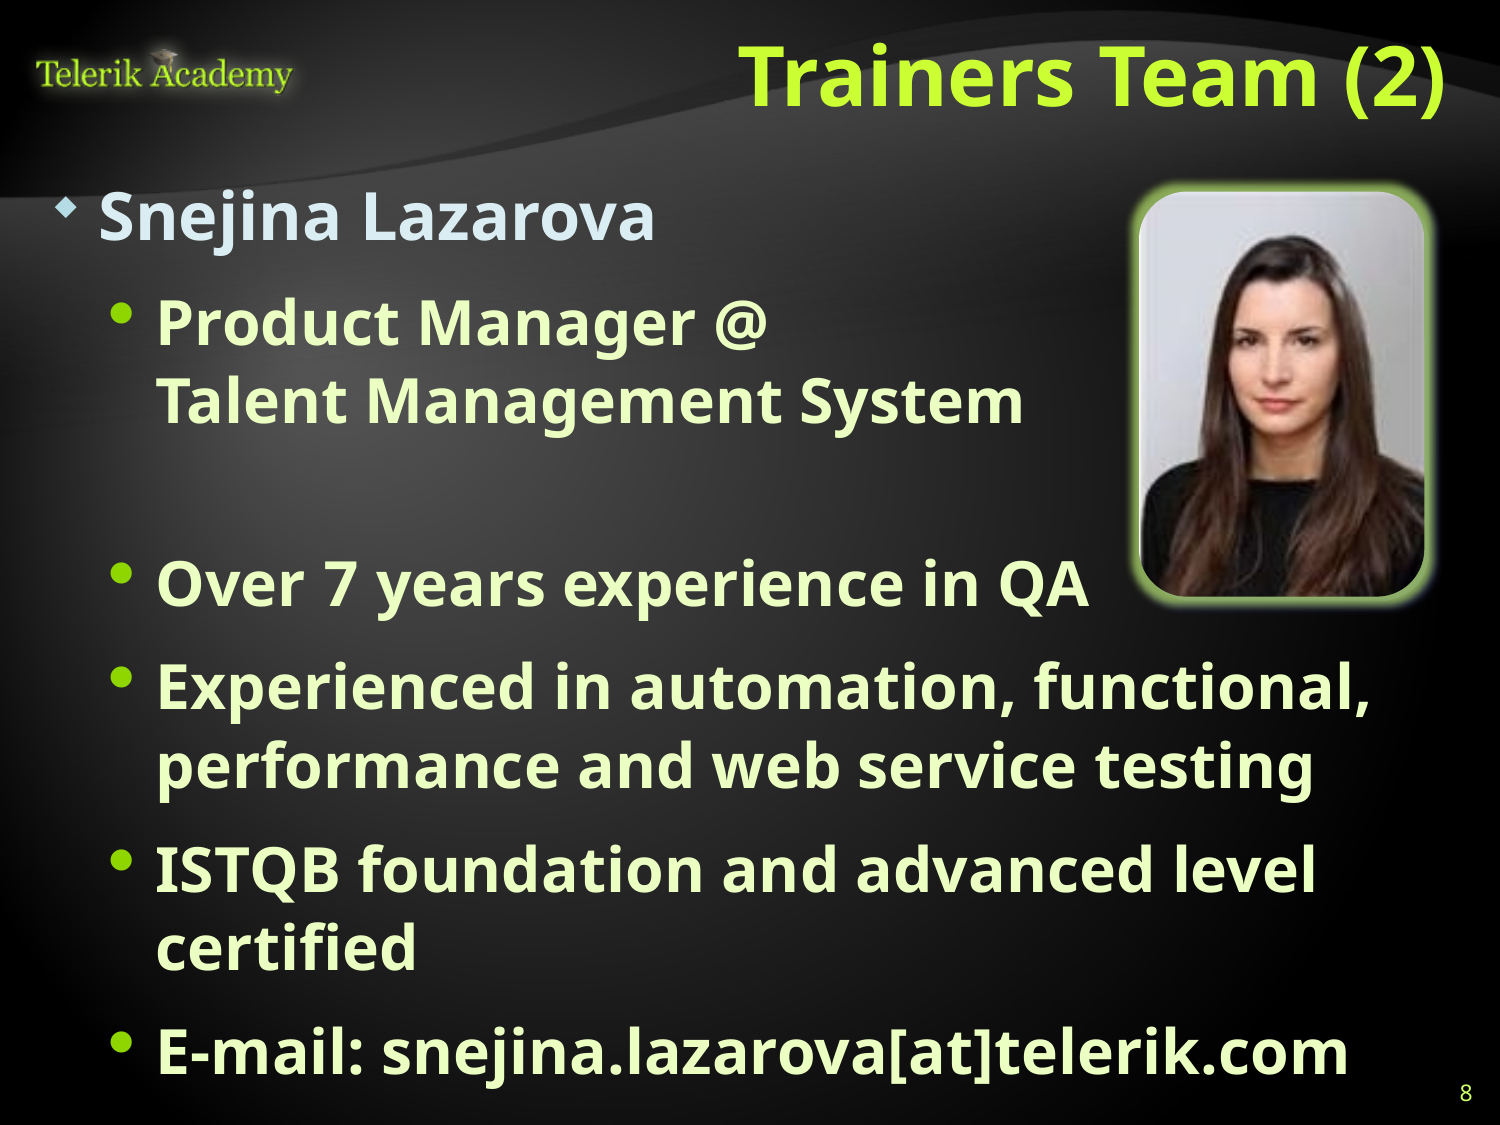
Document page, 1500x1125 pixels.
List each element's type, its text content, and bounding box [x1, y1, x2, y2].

list Snejina Lazarova Product Manager @ Talent Management System Over 7 years experience in QA Experienced in automation, functional, performance and web service testing ISTQB foundation and advanced level certified E-mail: snejina.lazarova[at]telerik.com [37, 162, 1481, 1125]
picture [0, 0, 1500, 1125]
slide_number 8 [1412, 1074, 1488, 1113]
picture [1138, 191, 1425, 597]
title Trainers Team (2) [300, 12, 1463, 150]
